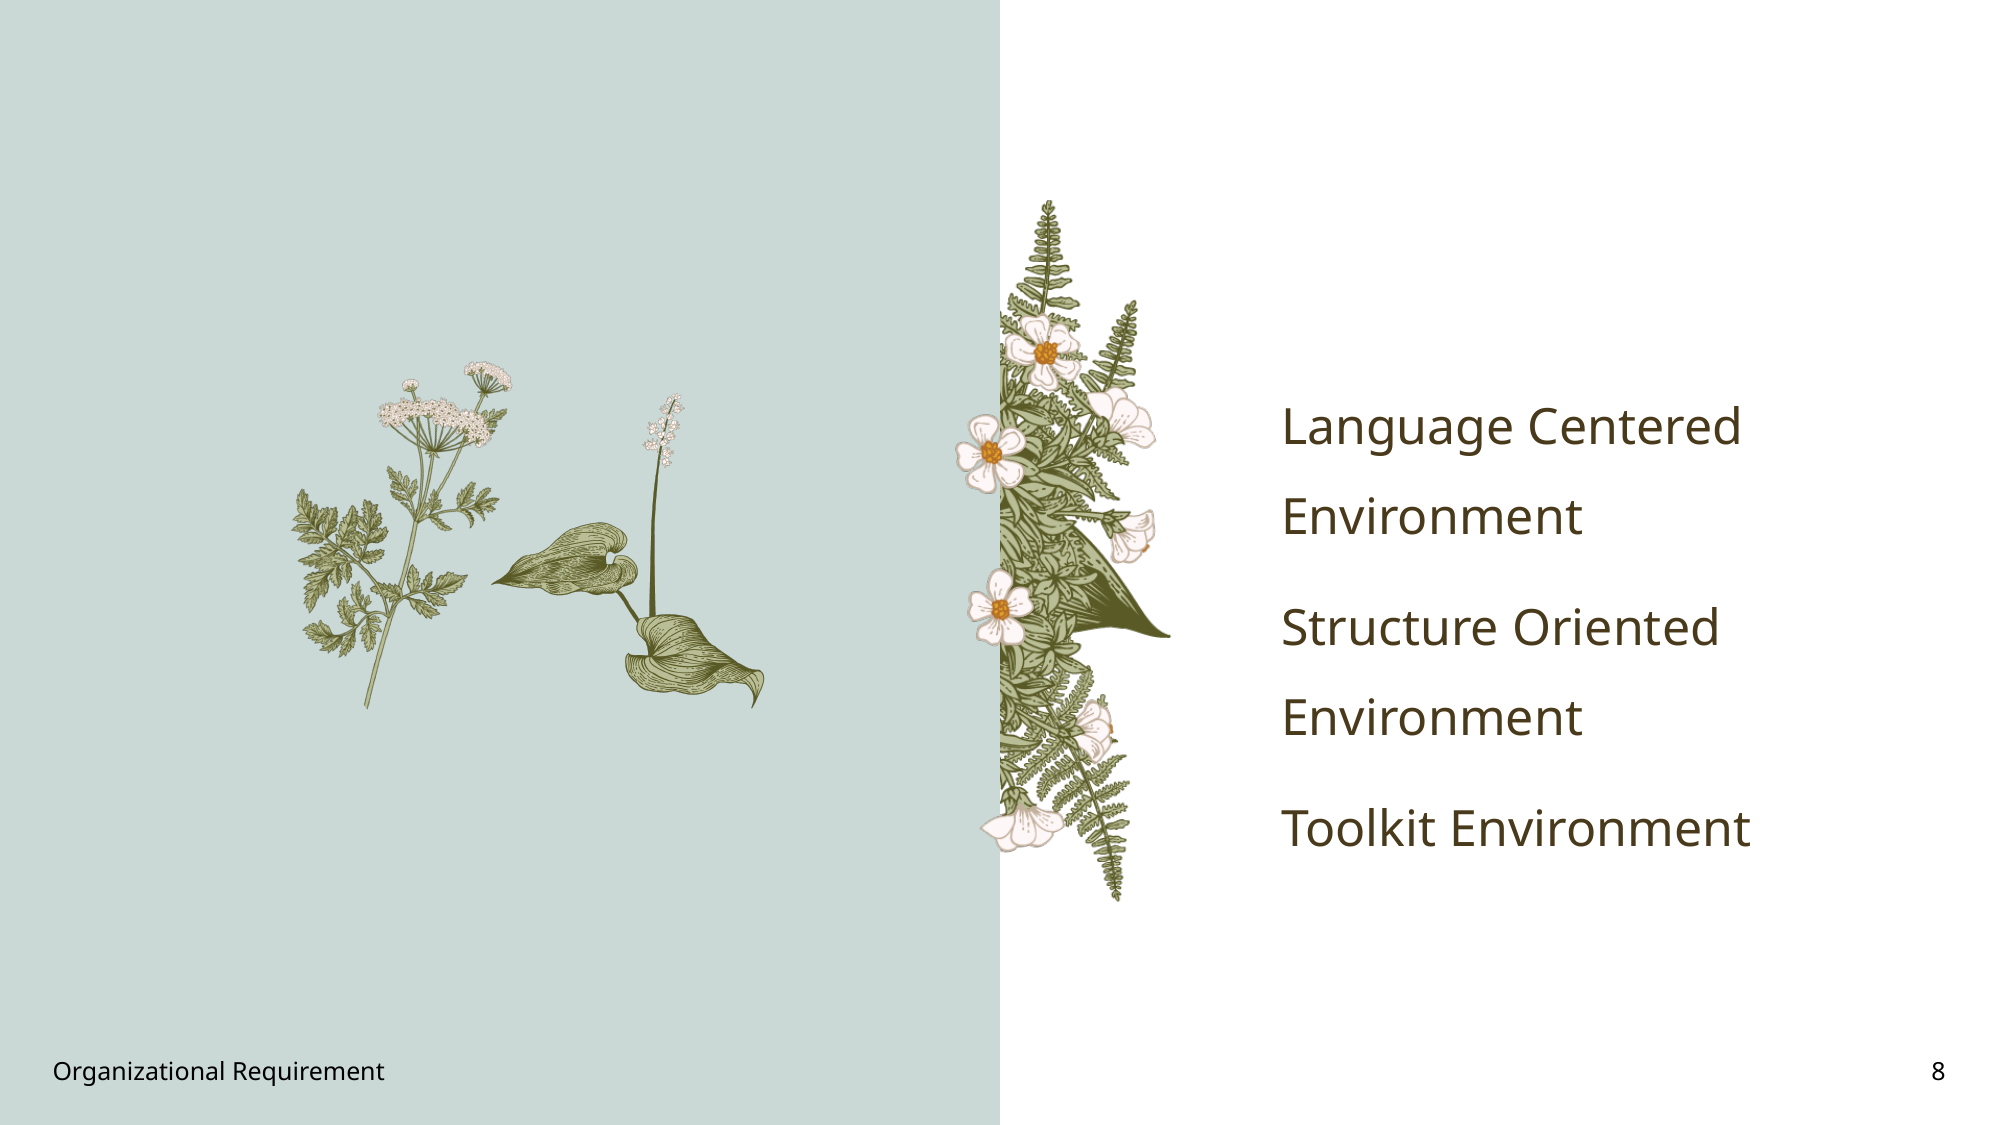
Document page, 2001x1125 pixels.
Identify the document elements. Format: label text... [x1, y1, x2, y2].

list Language Centered Environment Structure Oriented Environment Toolkit Environment [1266, 357, 1882, 1064]
slide_number 8 [1510, 1042, 1961, 1103]
picture [947, 190, 1186, 912]
footer Organizational Requirement [37, 1042, 713, 1103]
picture [242, 316, 776, 731]
